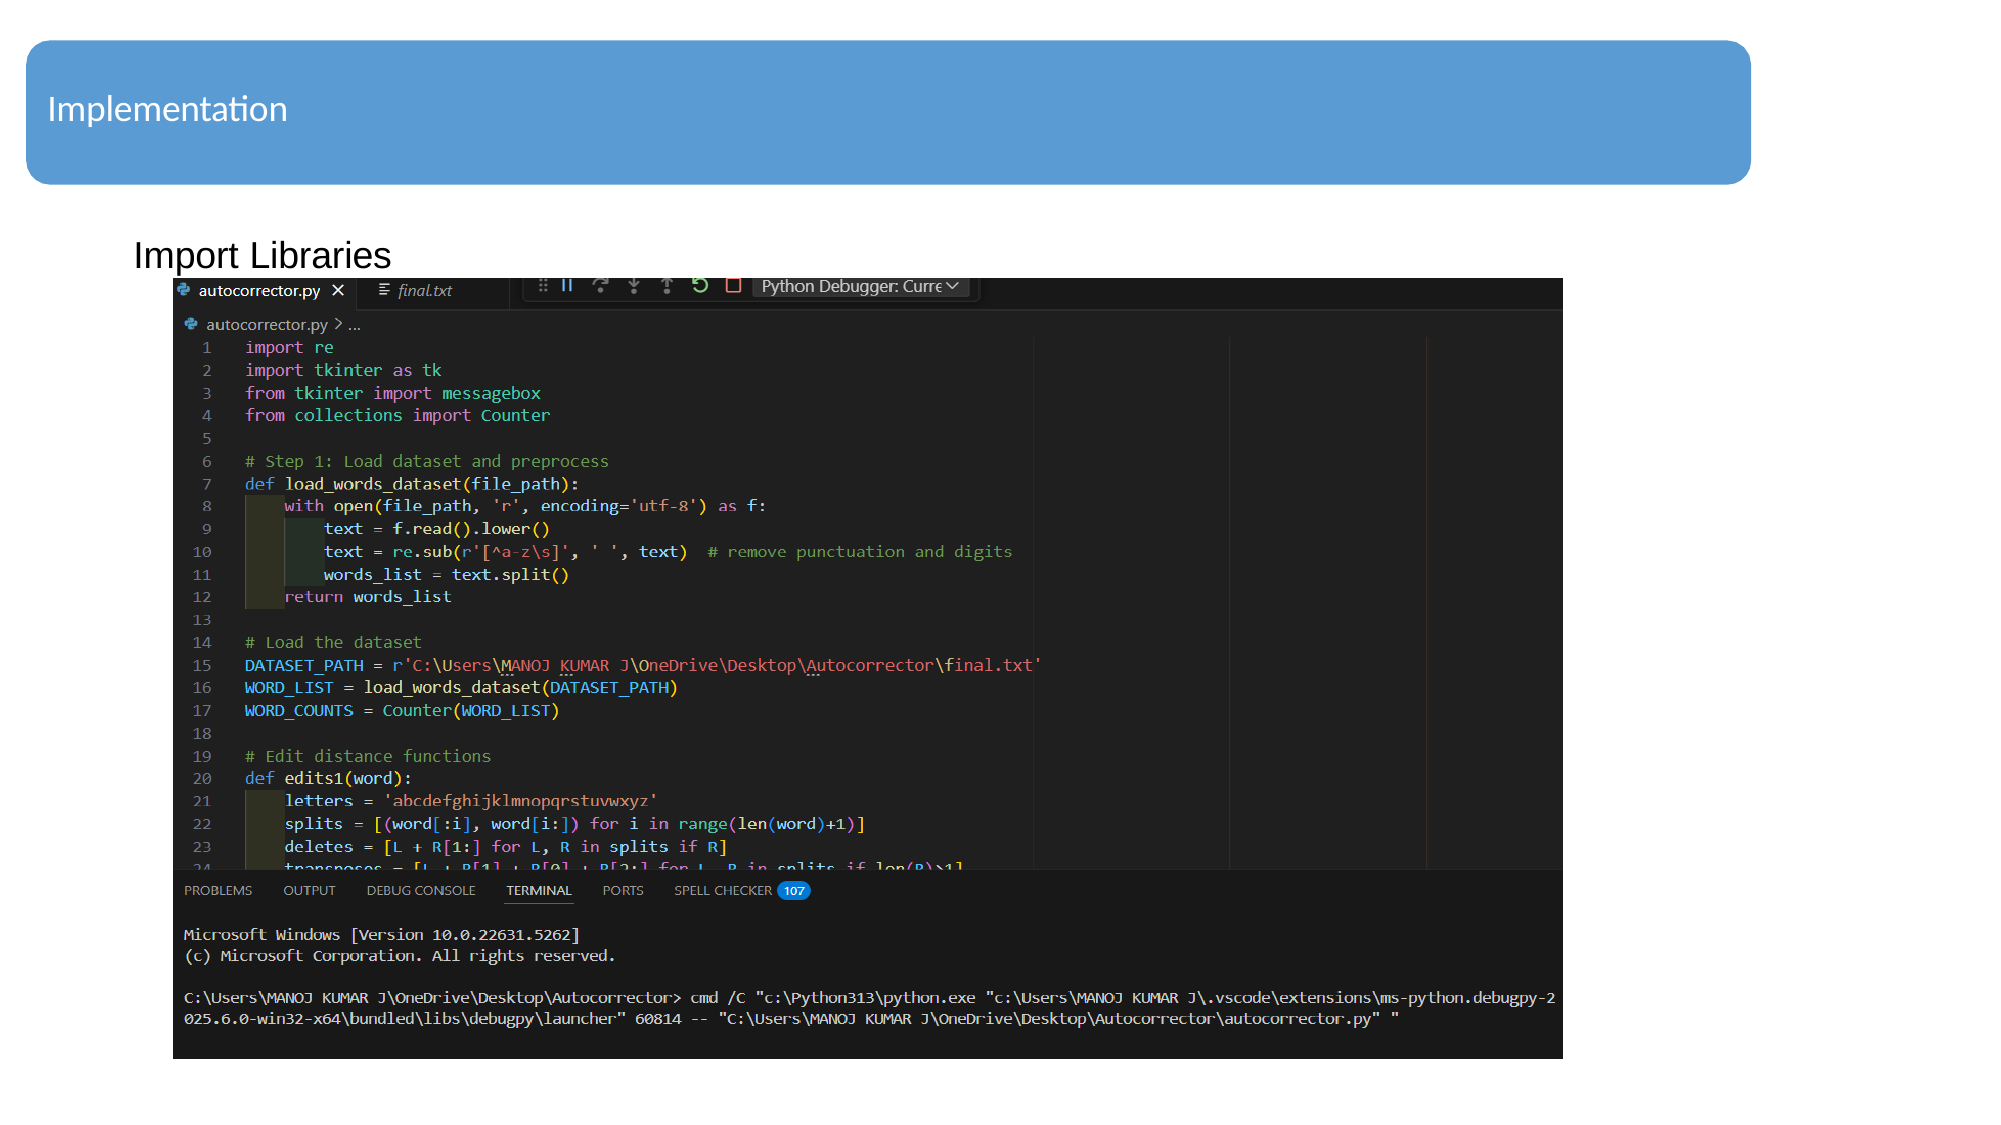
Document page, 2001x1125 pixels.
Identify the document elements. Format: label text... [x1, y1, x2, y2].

picture [173, 278, 1563, 1060]
text_box Implementation [45, 81, 293, 129]
text_box Import Libraries [131, 229, 396, 277]
